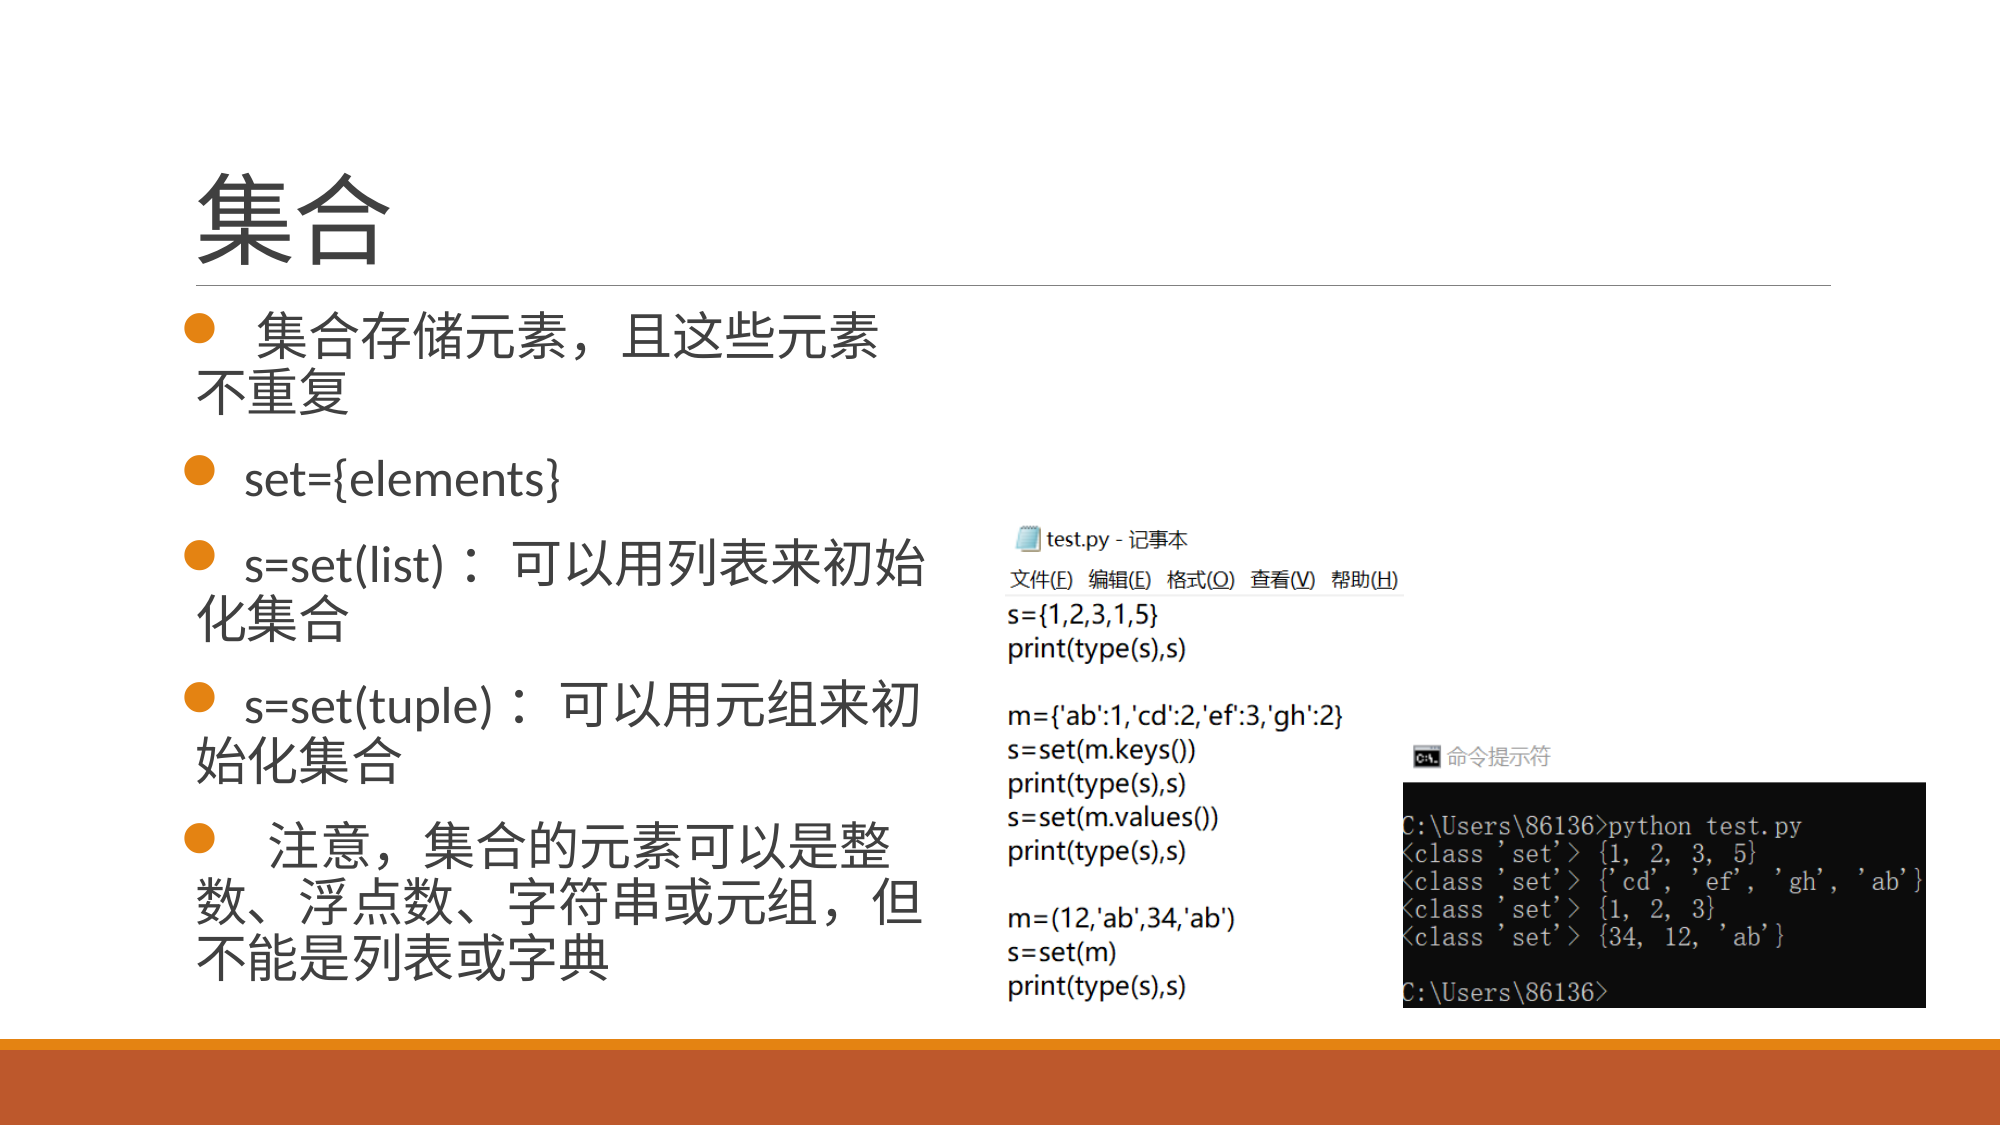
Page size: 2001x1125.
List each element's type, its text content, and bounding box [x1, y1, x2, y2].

list 集合存储元素，且这些元素不重复 set={elements} s=set(list)：可以用列表来初始化集合 s=set(tuple)：可以用元组来初始化集合 注意，集合的元素可以是整数、浮点数、字符串或元组，但不能是列表或字典 [180, 302, 927, 963]
title 集合 [180, 47, 1830, 285]
picture [1004, 517, 1926, 1008]
